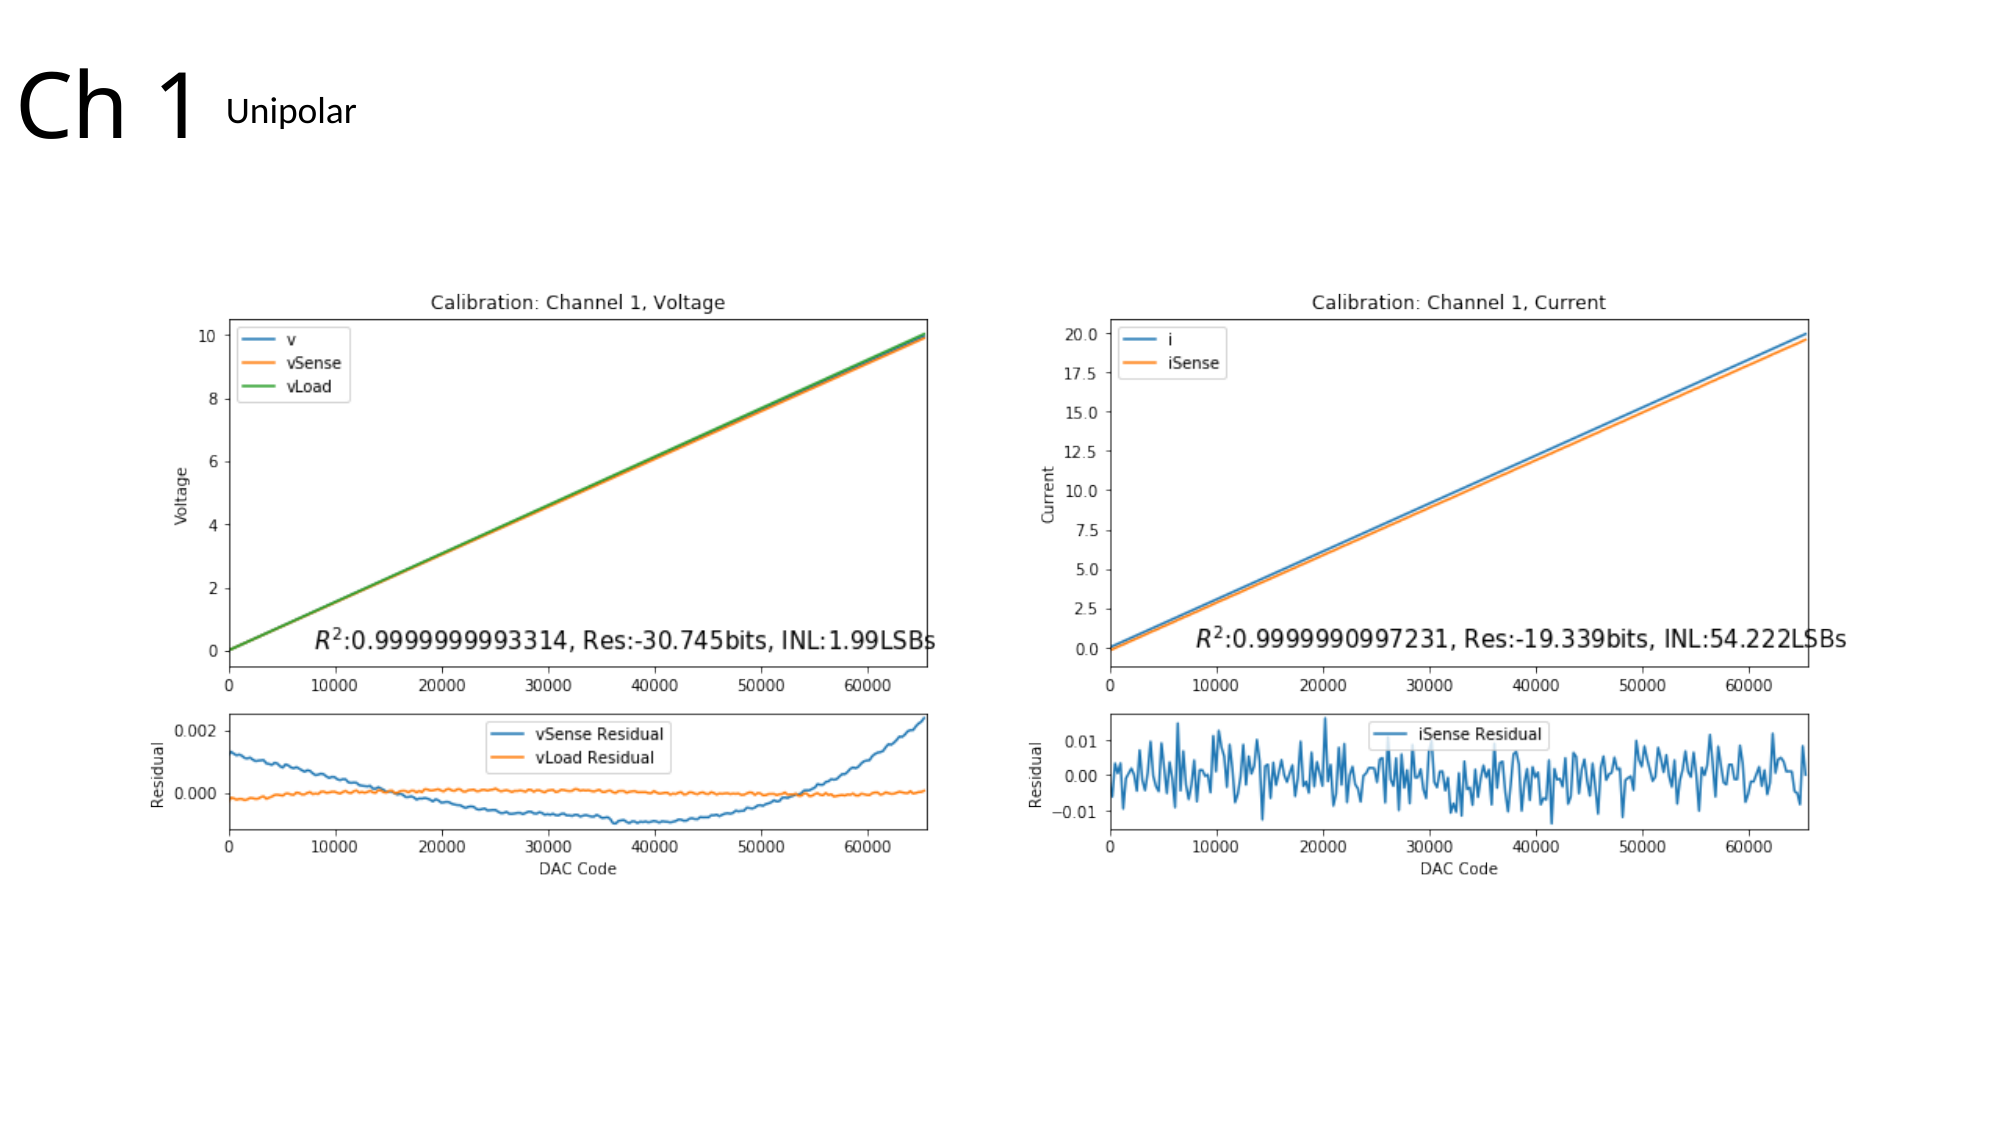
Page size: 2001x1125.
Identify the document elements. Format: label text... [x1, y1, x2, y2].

picture [140, 283, 949, 889]
text_box Unipolar [211, 78, 372, 139]
title Ch 1 [0, 0, 1725, 218]
picture [1018, 283, 1860, 889]
